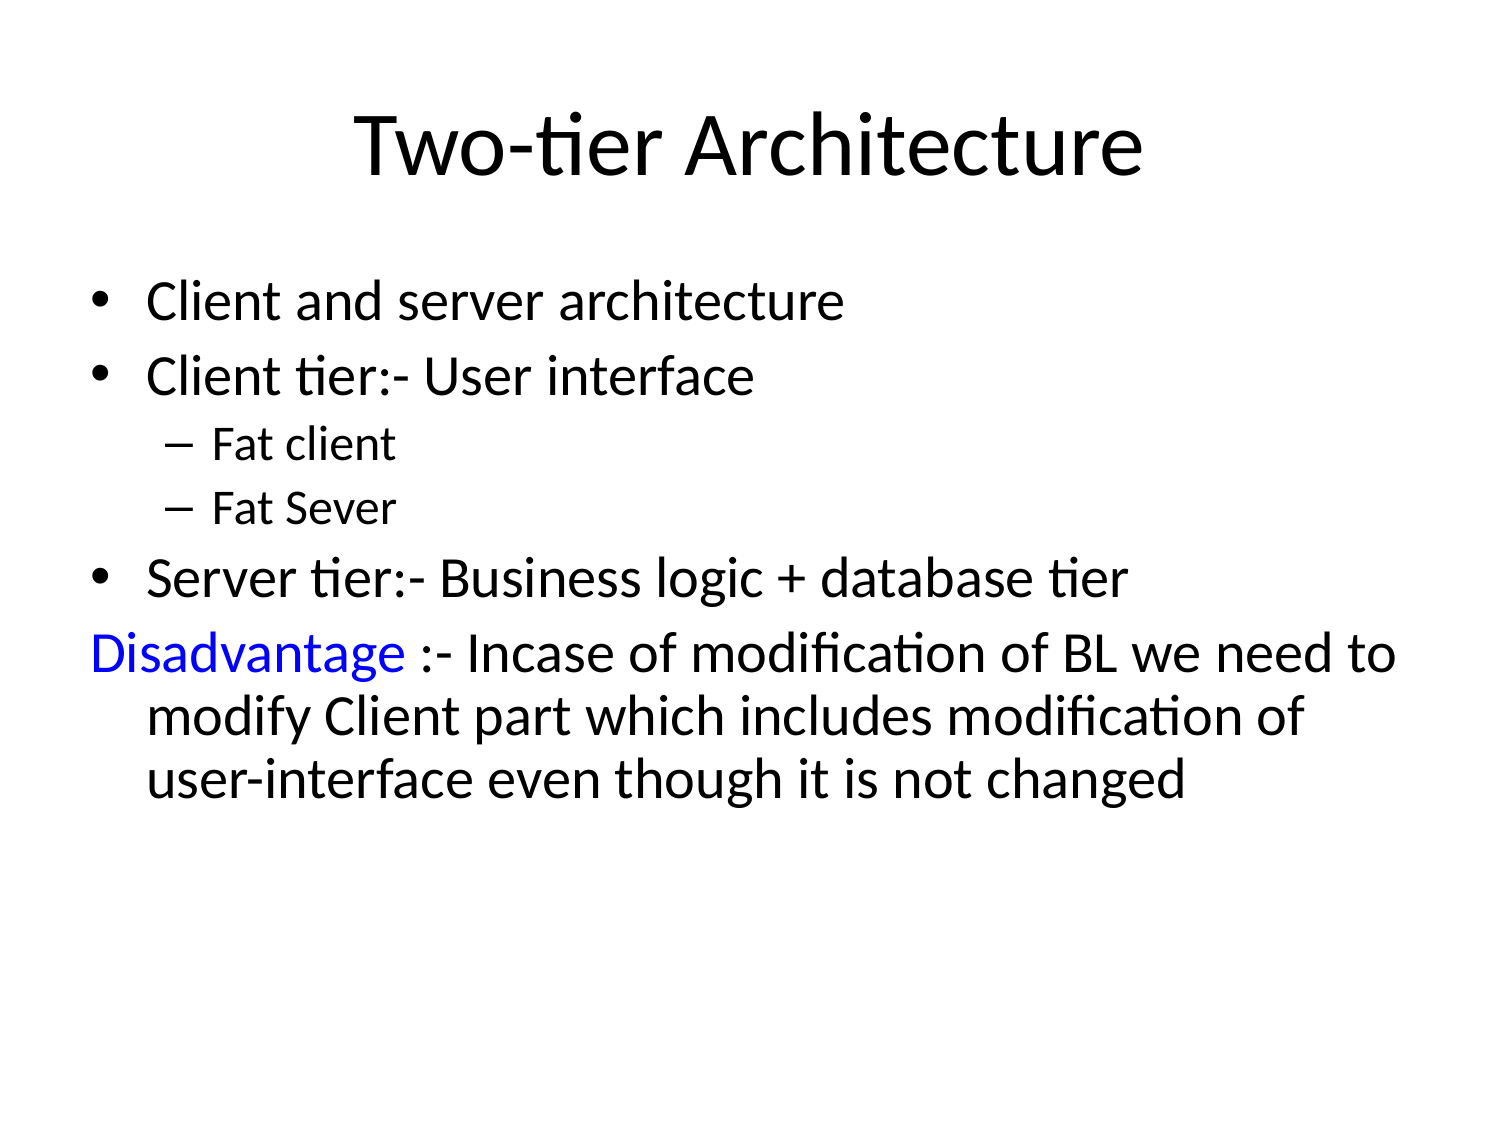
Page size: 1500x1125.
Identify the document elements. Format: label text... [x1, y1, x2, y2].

title Two-tier Architecture [75, 45, 1425, 233]
list Client and server architecture Client tier:- User interface Fat client Fat Sever Server tier:- Business logic + database tier Disadvantage :- Incase of modification of BL we need to modify Client part which includes modification of user-interface even though it is not changed [75, 262, 1425, 1005]
